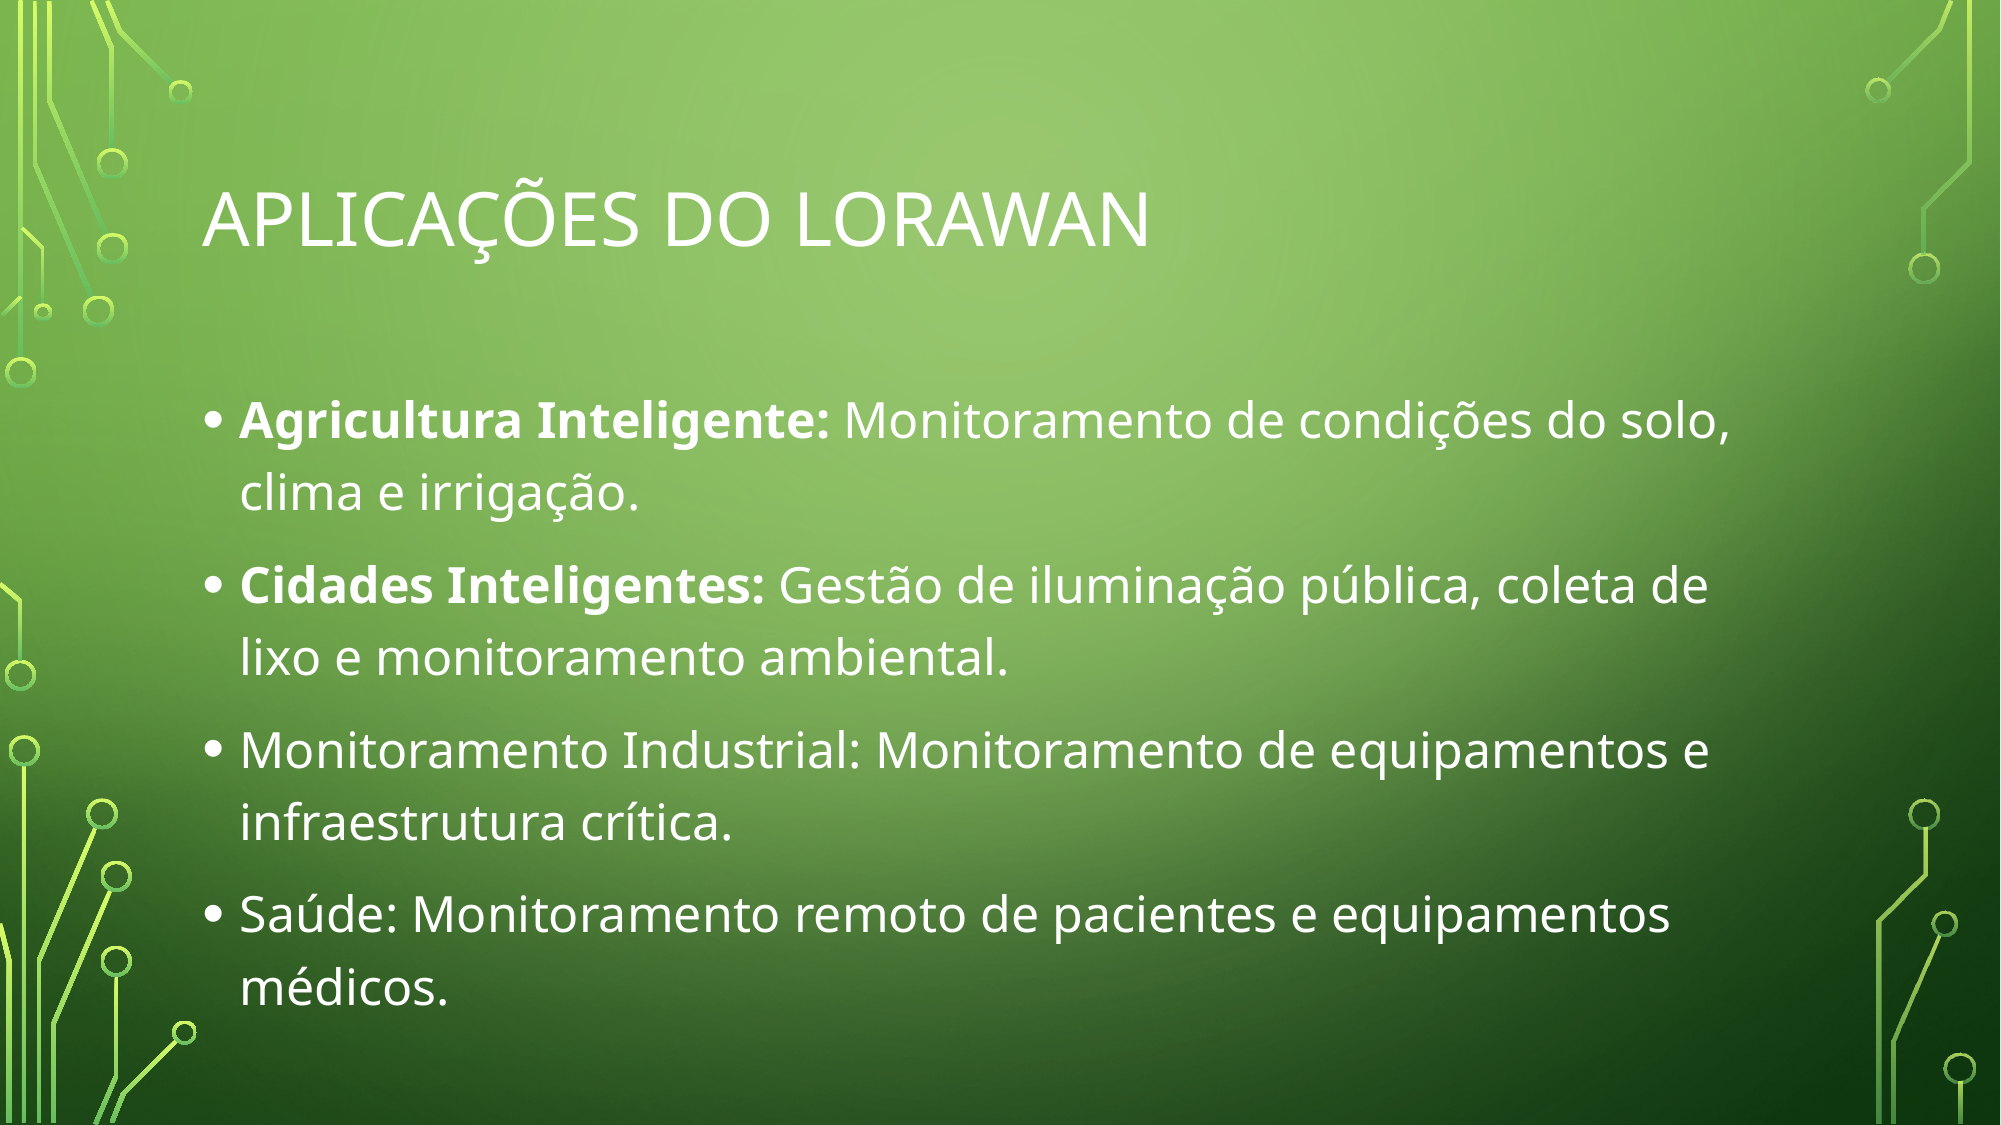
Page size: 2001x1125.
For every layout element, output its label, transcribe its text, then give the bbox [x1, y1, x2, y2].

list Agricultura Inteligente: Monitoramento de condições do solo, clima e irrigação. Cidades Inteligentes: Gestão de iluminação pública, coleta de lixo e monitoramento ambiental. Monitoramento Industrial: Monitoramento de equipamentos e infraestrutura crítica. Saúde: Monitoramento remoto de pacientes e equipamentos médicos. [187, 369, 1813, 981]
title Aplicações do lorawan [187, 101, 1813, 344]
